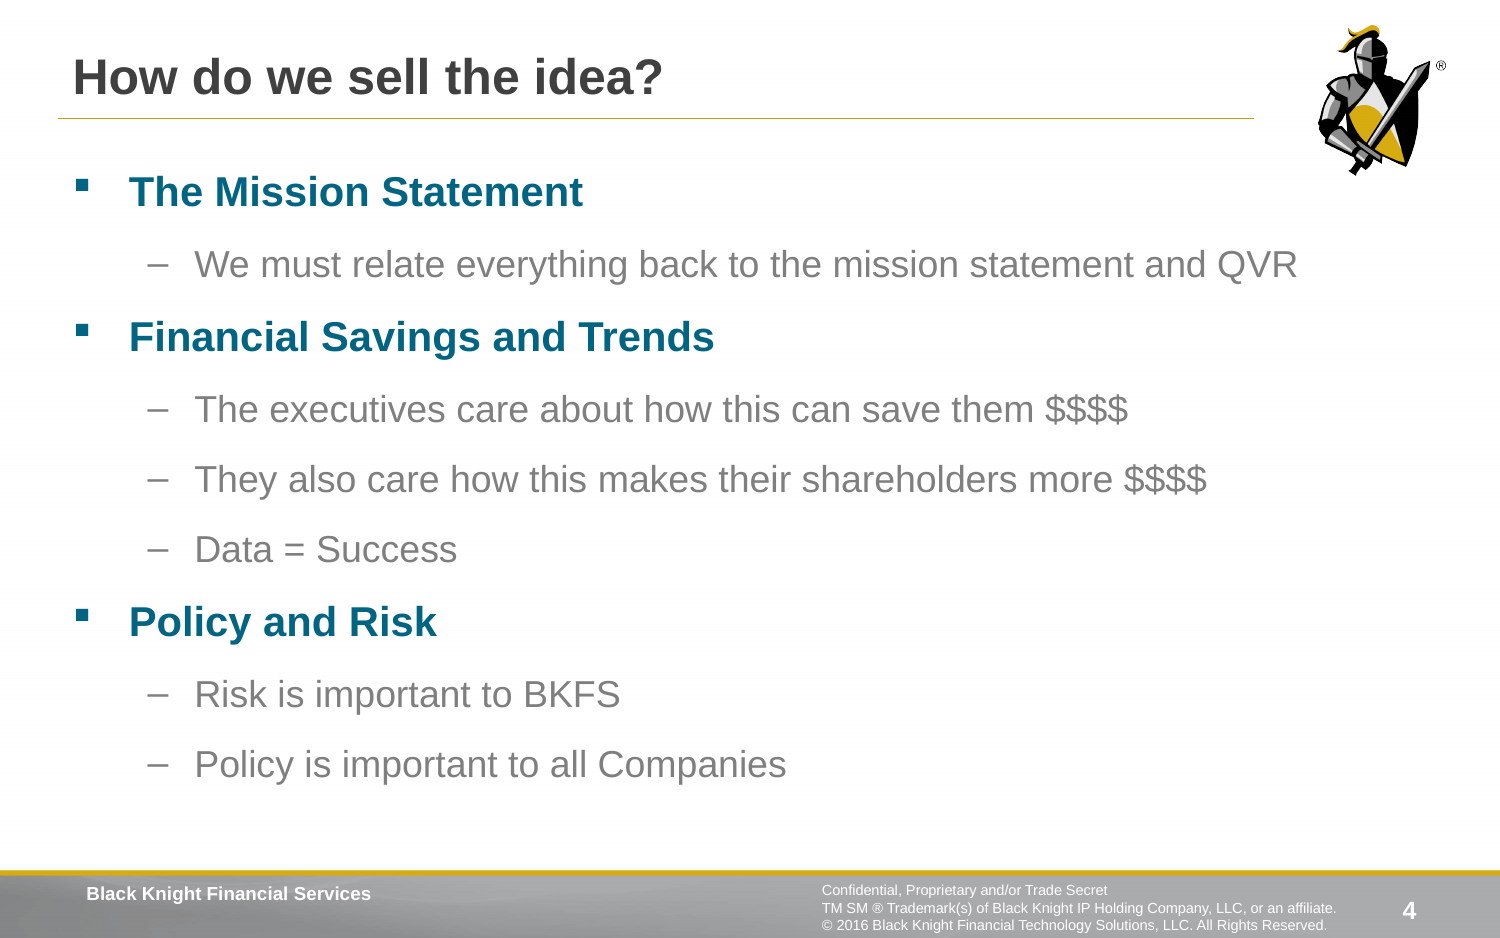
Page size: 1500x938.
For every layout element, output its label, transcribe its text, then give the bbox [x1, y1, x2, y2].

title How do we sell the idea? [57, 31, 1255, 119]
picture [0, 0, 1500, 938]
list The Mission Statement We must relate everything back to the mission statement and QVR Financial Savings and Trends The executives care about how this can save them $$$$ They also care how this makes their shareholders more $$$$ Data = Success Policy and Risk Risk is important to BKFS Policy is important to all Companies [57, 157, 1458, 828]
